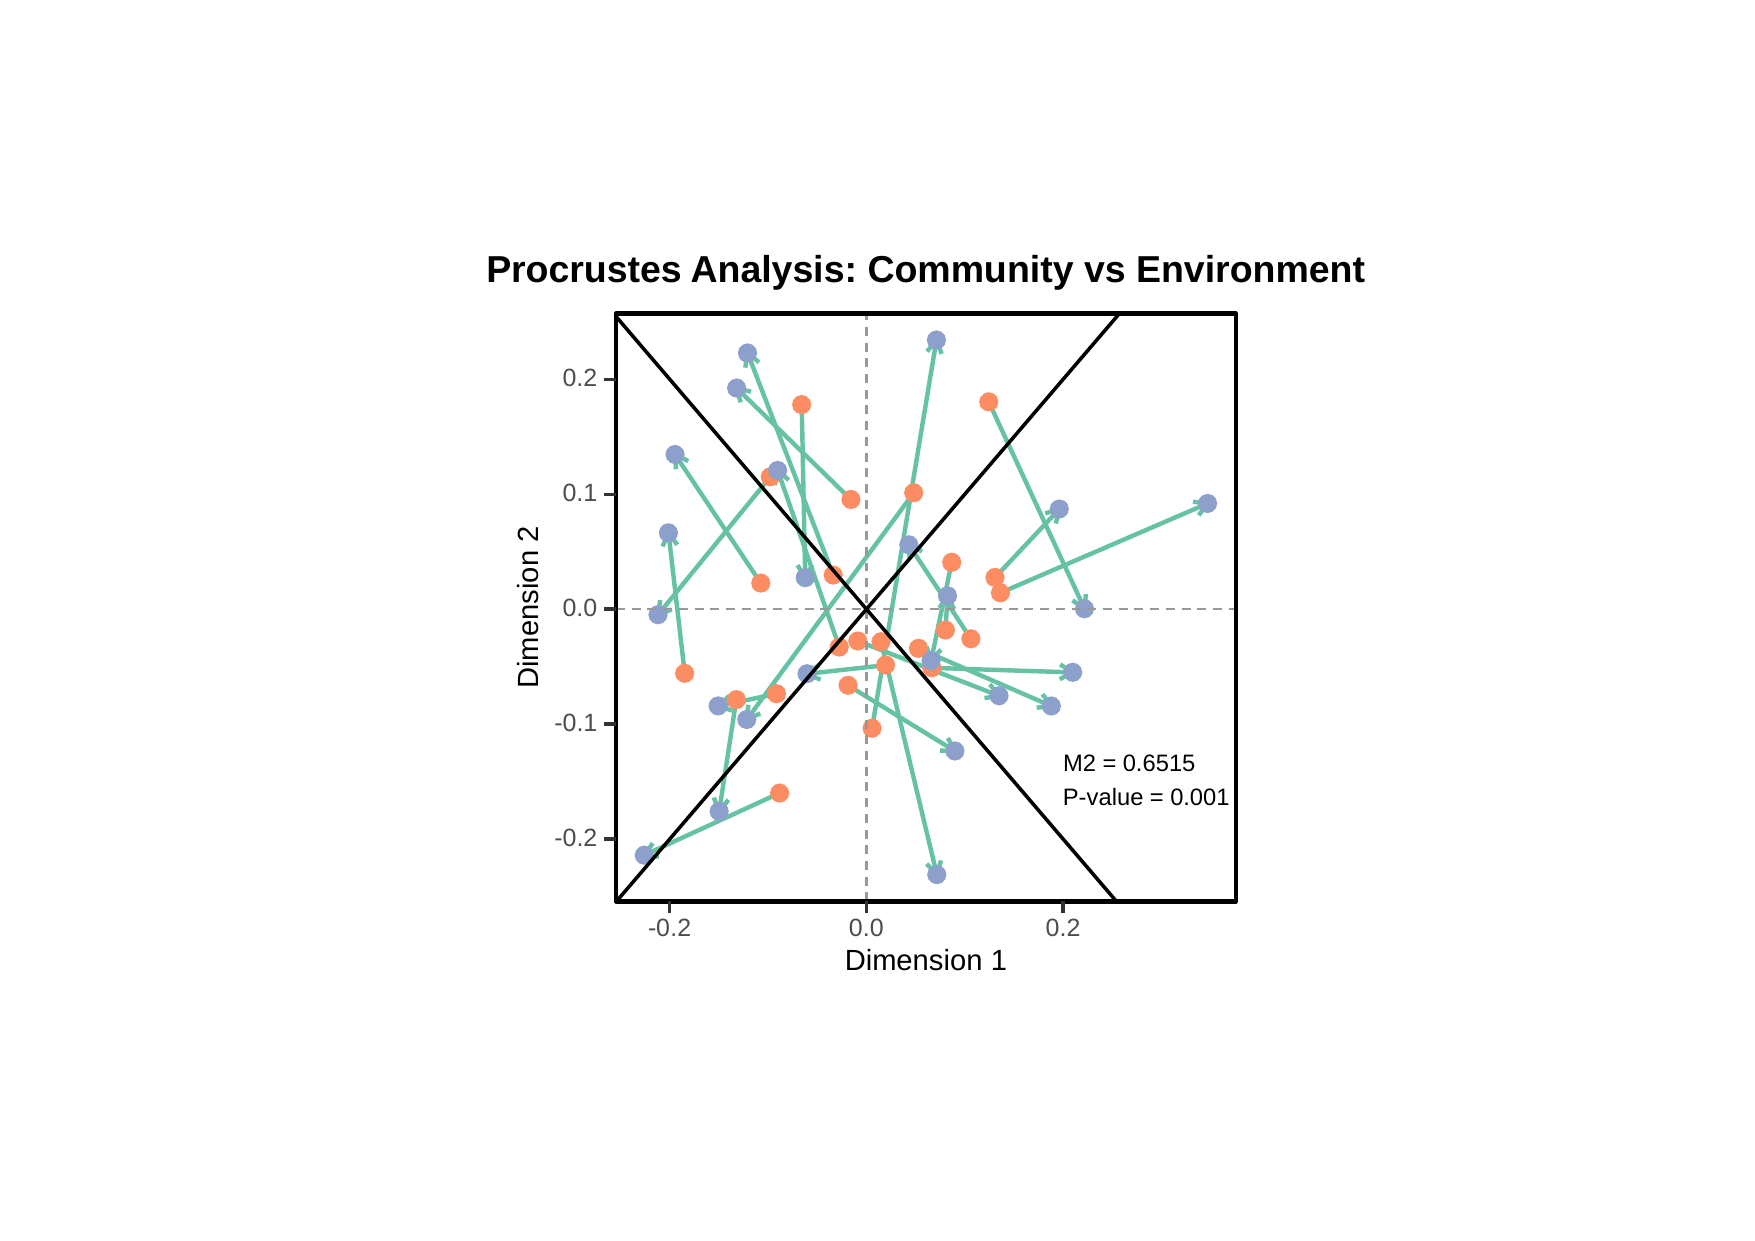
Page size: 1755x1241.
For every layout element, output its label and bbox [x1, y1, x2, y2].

text_box [502, 244, 1253, 996]
